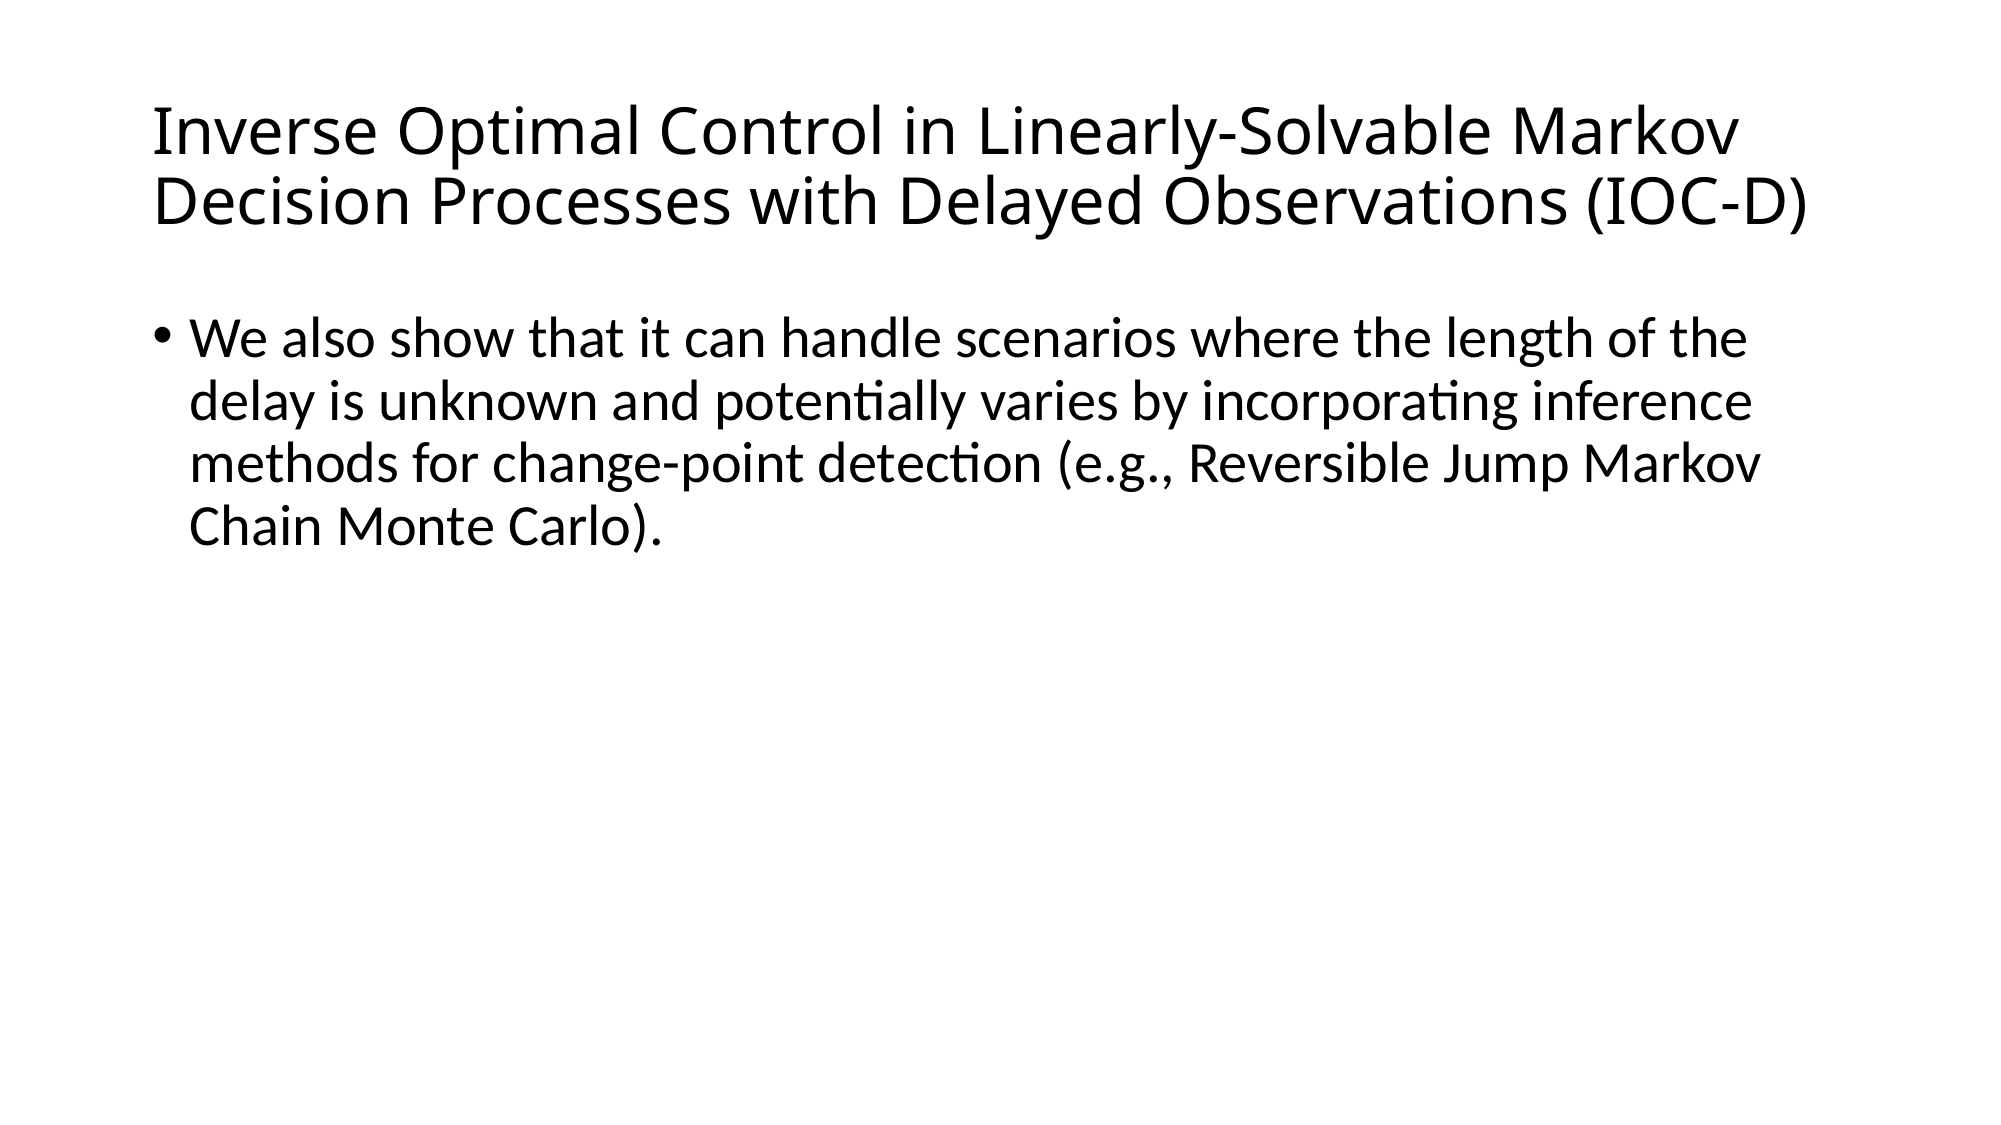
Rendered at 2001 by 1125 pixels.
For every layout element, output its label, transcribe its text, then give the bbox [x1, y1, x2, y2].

title Inverse Optimal Control in Linearly-Solvable Markov Decision Processes with Delayed Observations (IOC-D) [137, 59, 1863, 278]
list We also show that it can handle scenarios where the length of the delay is unknown and potentially varies by incorporating inference methods for change-point detection (e.g., Reversible Jump Markov Chain Monte Carlo). [137, 299, 1863, 1014]
